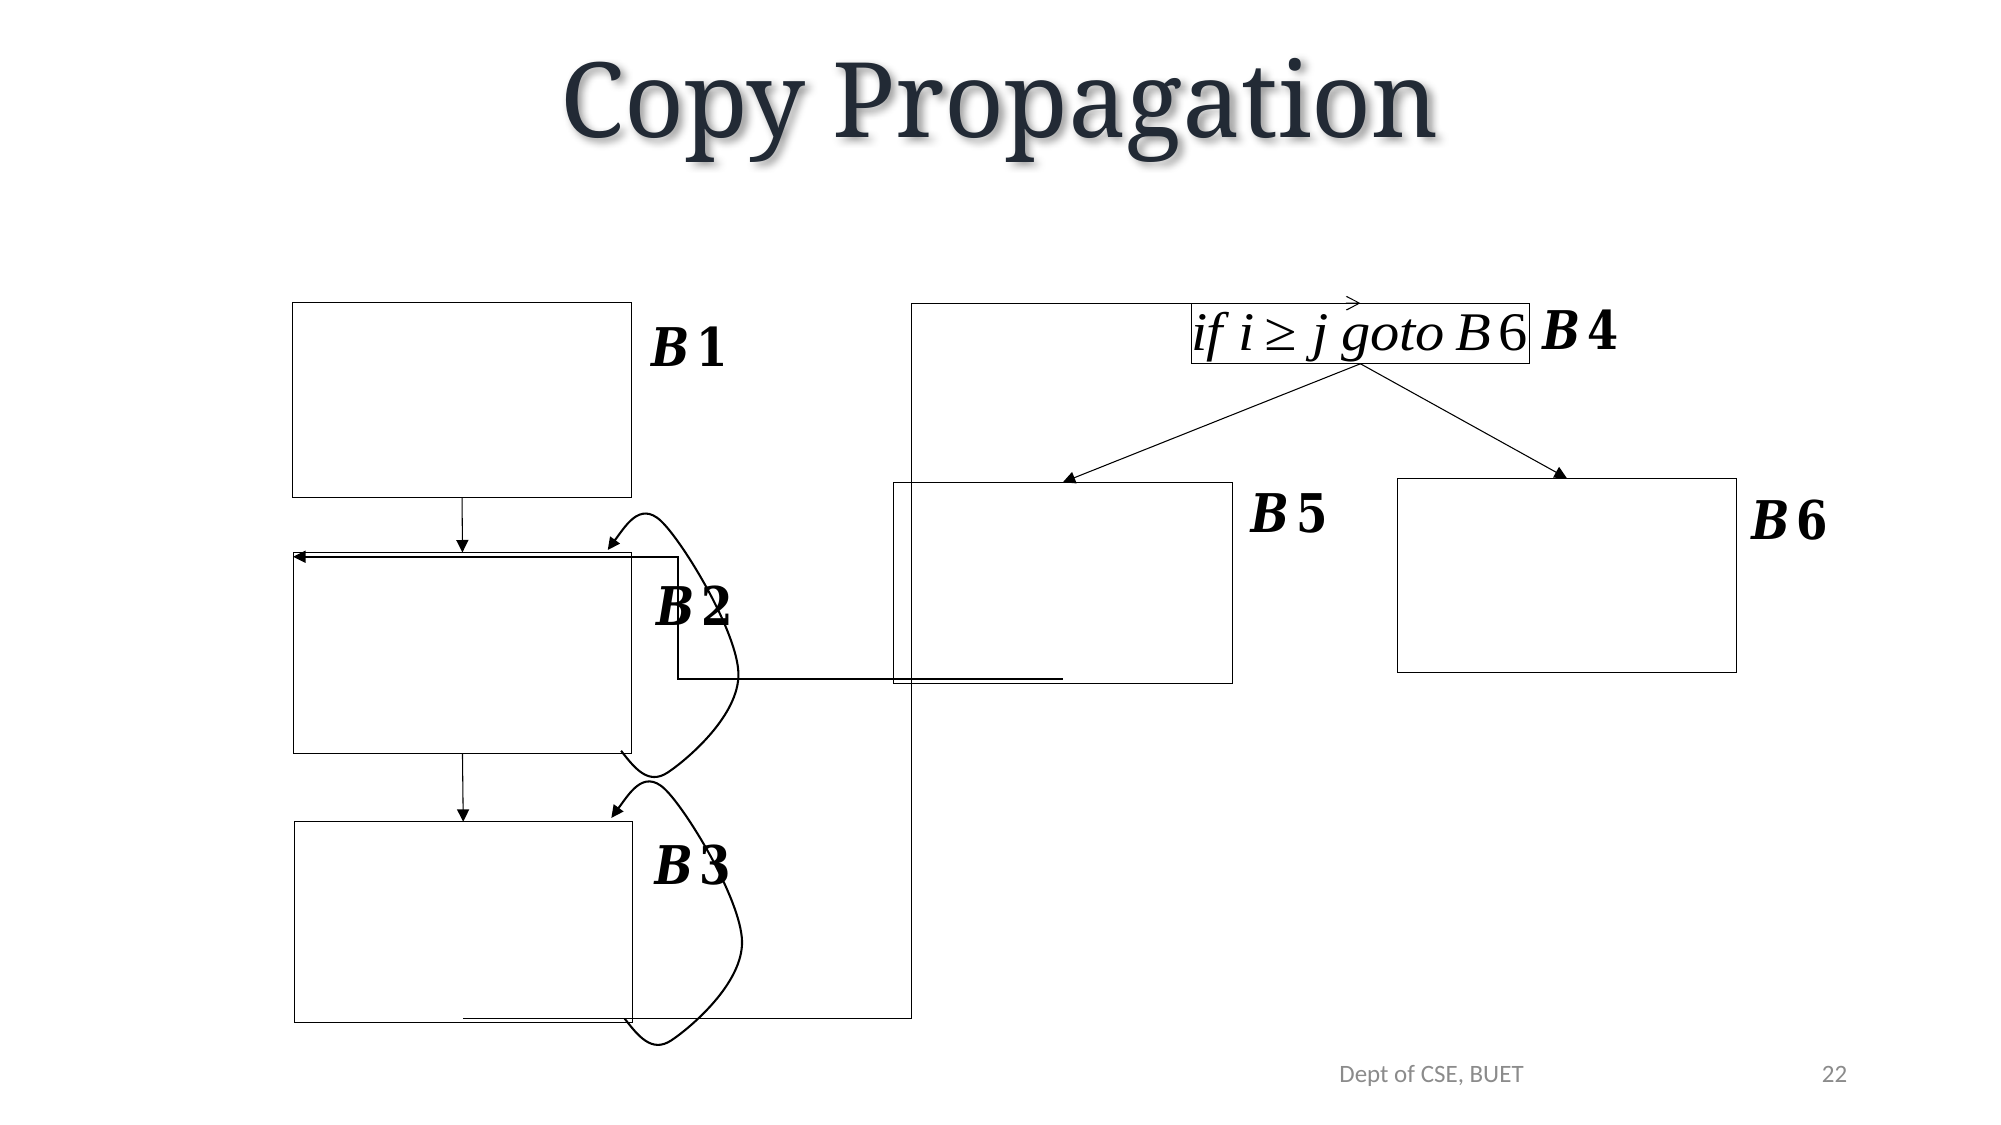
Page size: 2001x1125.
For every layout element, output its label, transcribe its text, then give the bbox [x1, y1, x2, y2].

footer Dept of CSE, BUET [1270, 1042, 1412, 1103]
slide_number 22 [1412, 1042, 1863, 1103]
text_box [1360, 363, 1567, 479]
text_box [554, 212, 1270, 1110]
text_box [616, 233, 740, 1003]
title Copy Propagation [137, 3, 1863, 205]
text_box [1270, 363, 1361, 483]
